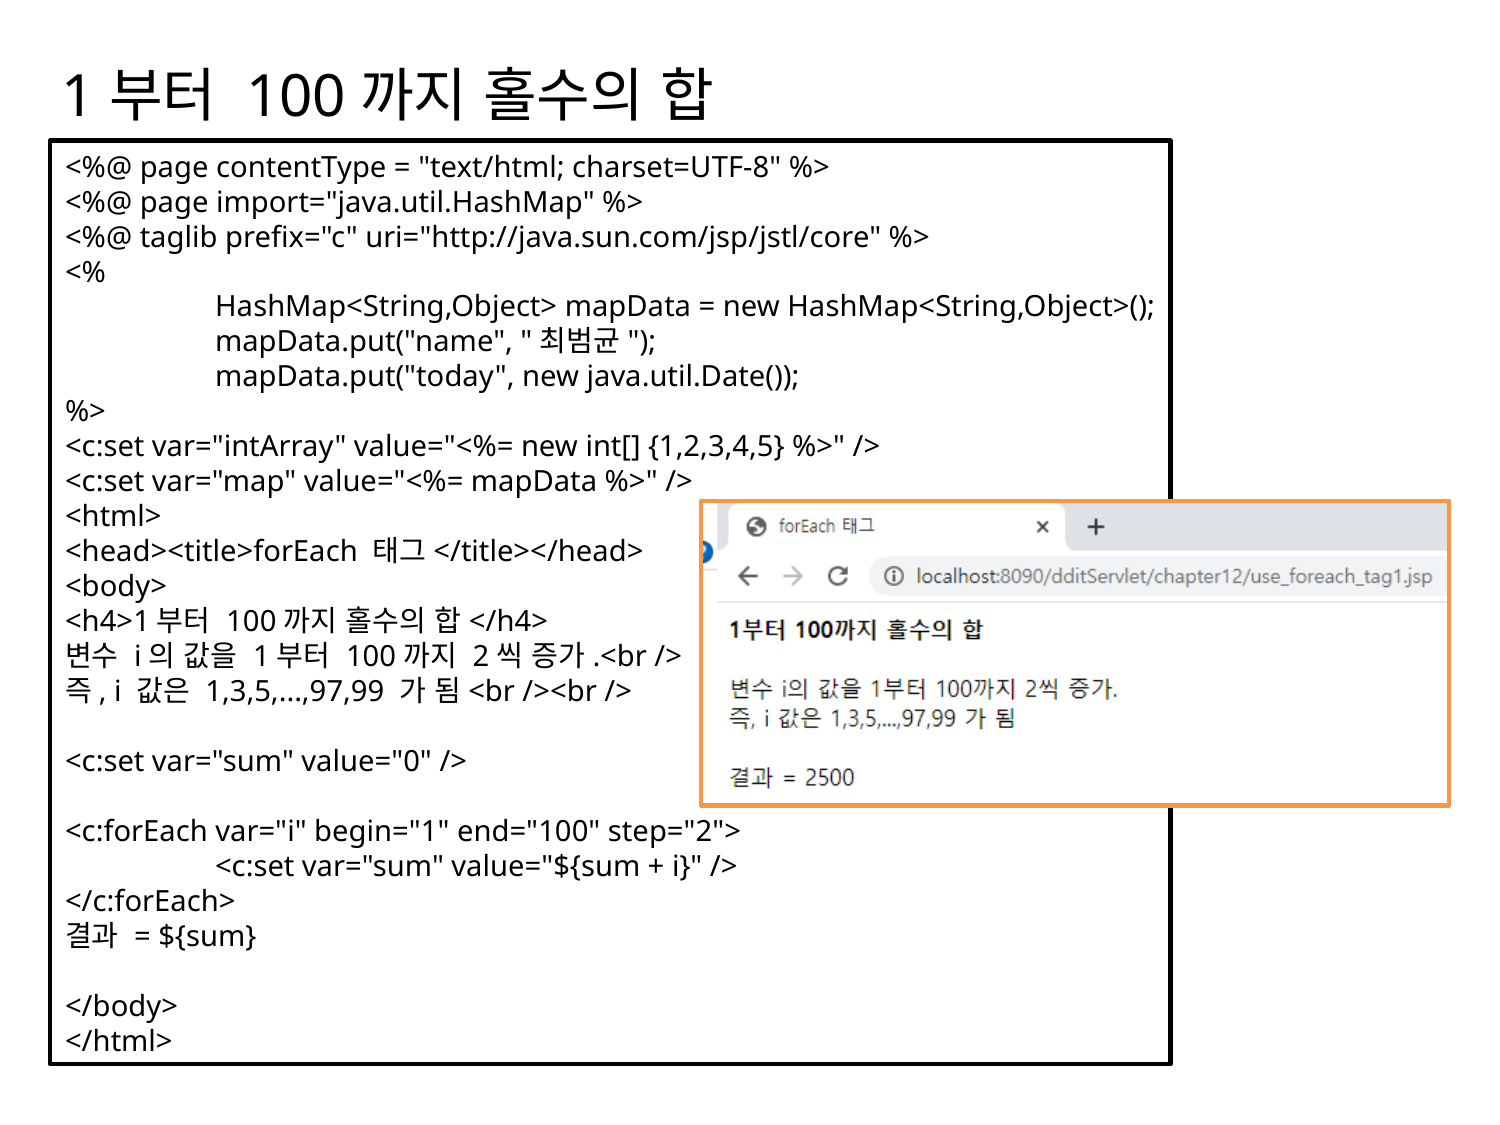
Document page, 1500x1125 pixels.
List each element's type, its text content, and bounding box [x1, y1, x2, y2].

title 1부터 100까지 홀수의 합 [46, 45, 1465, 141]
text_box <%@ page contentType = "text/html; charset=UTF-8" %> <%@ page import="java.util.HashMap" %> <%@ taglib prefix="c" uri="http://java.sun.com/jsp/jstl/core" %> <% HashMap<String,Object> mapData = new HashMap<String,Object>(); mapData.put("name", "최범균"); mapData.put("today", new java.util.Date()); %> <c:set var="intArray" value="<%= new int[] {1,2,3,4,5} %>" /> <c:set var="map" value="<%= mapData %>" /> <html> <head><title>forEach 태그</title></head> <body> <h4>1부터 100까지 홀수의 합</h4> 변수 i의 값을 1부터 100까지 2씩 증가.<br /> 즉, i 값은 1,3,5,...,97,99 가 됨<br /><br /> <c:set var="sum" value="0" /> <c:forEach var="i" begin="1" end="100" step="2"> <c:set var="sum" value="${sum + i}" /> </c:forEach> 결과 = ${sum} </body> </html> [48, 138, 1173, 1066]
picture [702, 503, 1448, 804]
